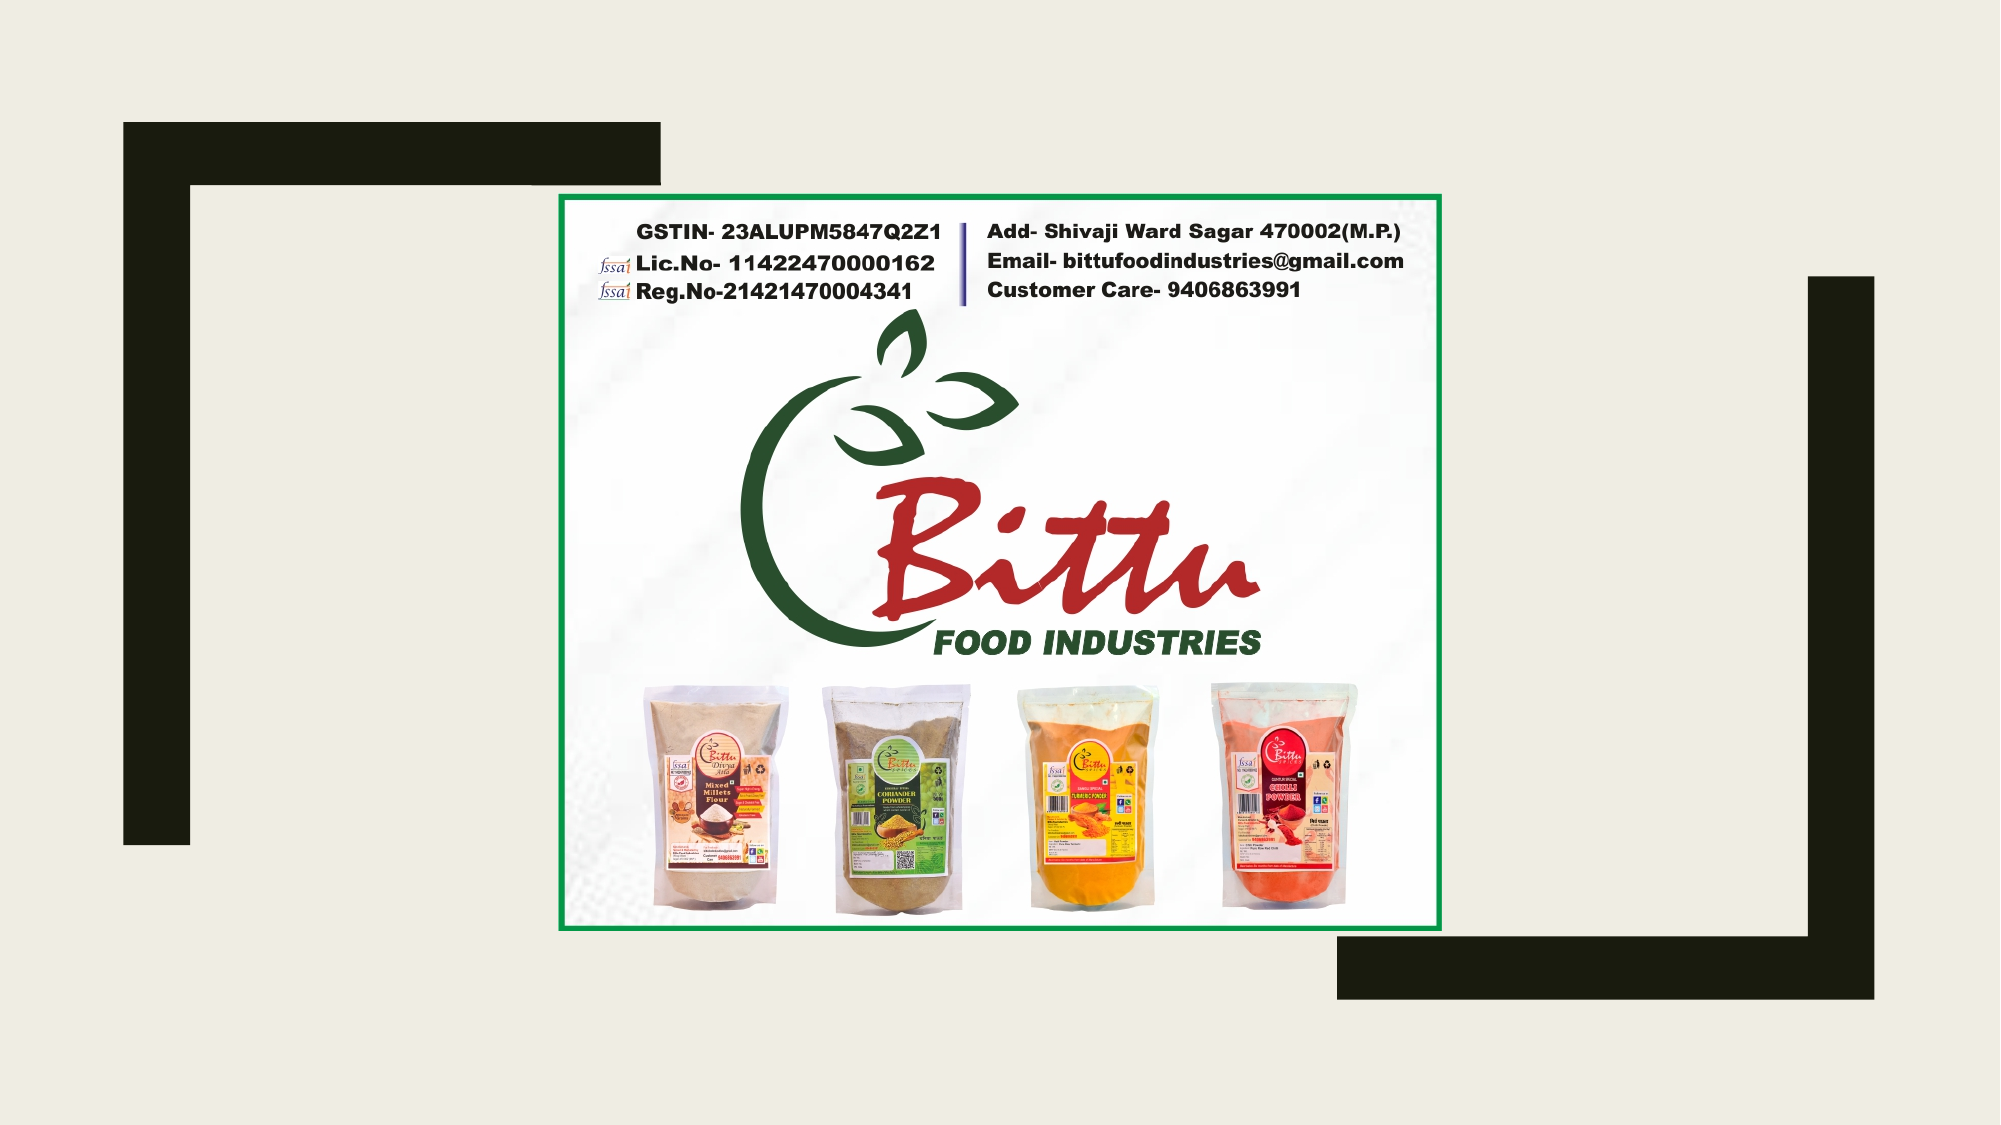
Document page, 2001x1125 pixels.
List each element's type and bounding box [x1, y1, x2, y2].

picture [558, 193, 1442, 931]
